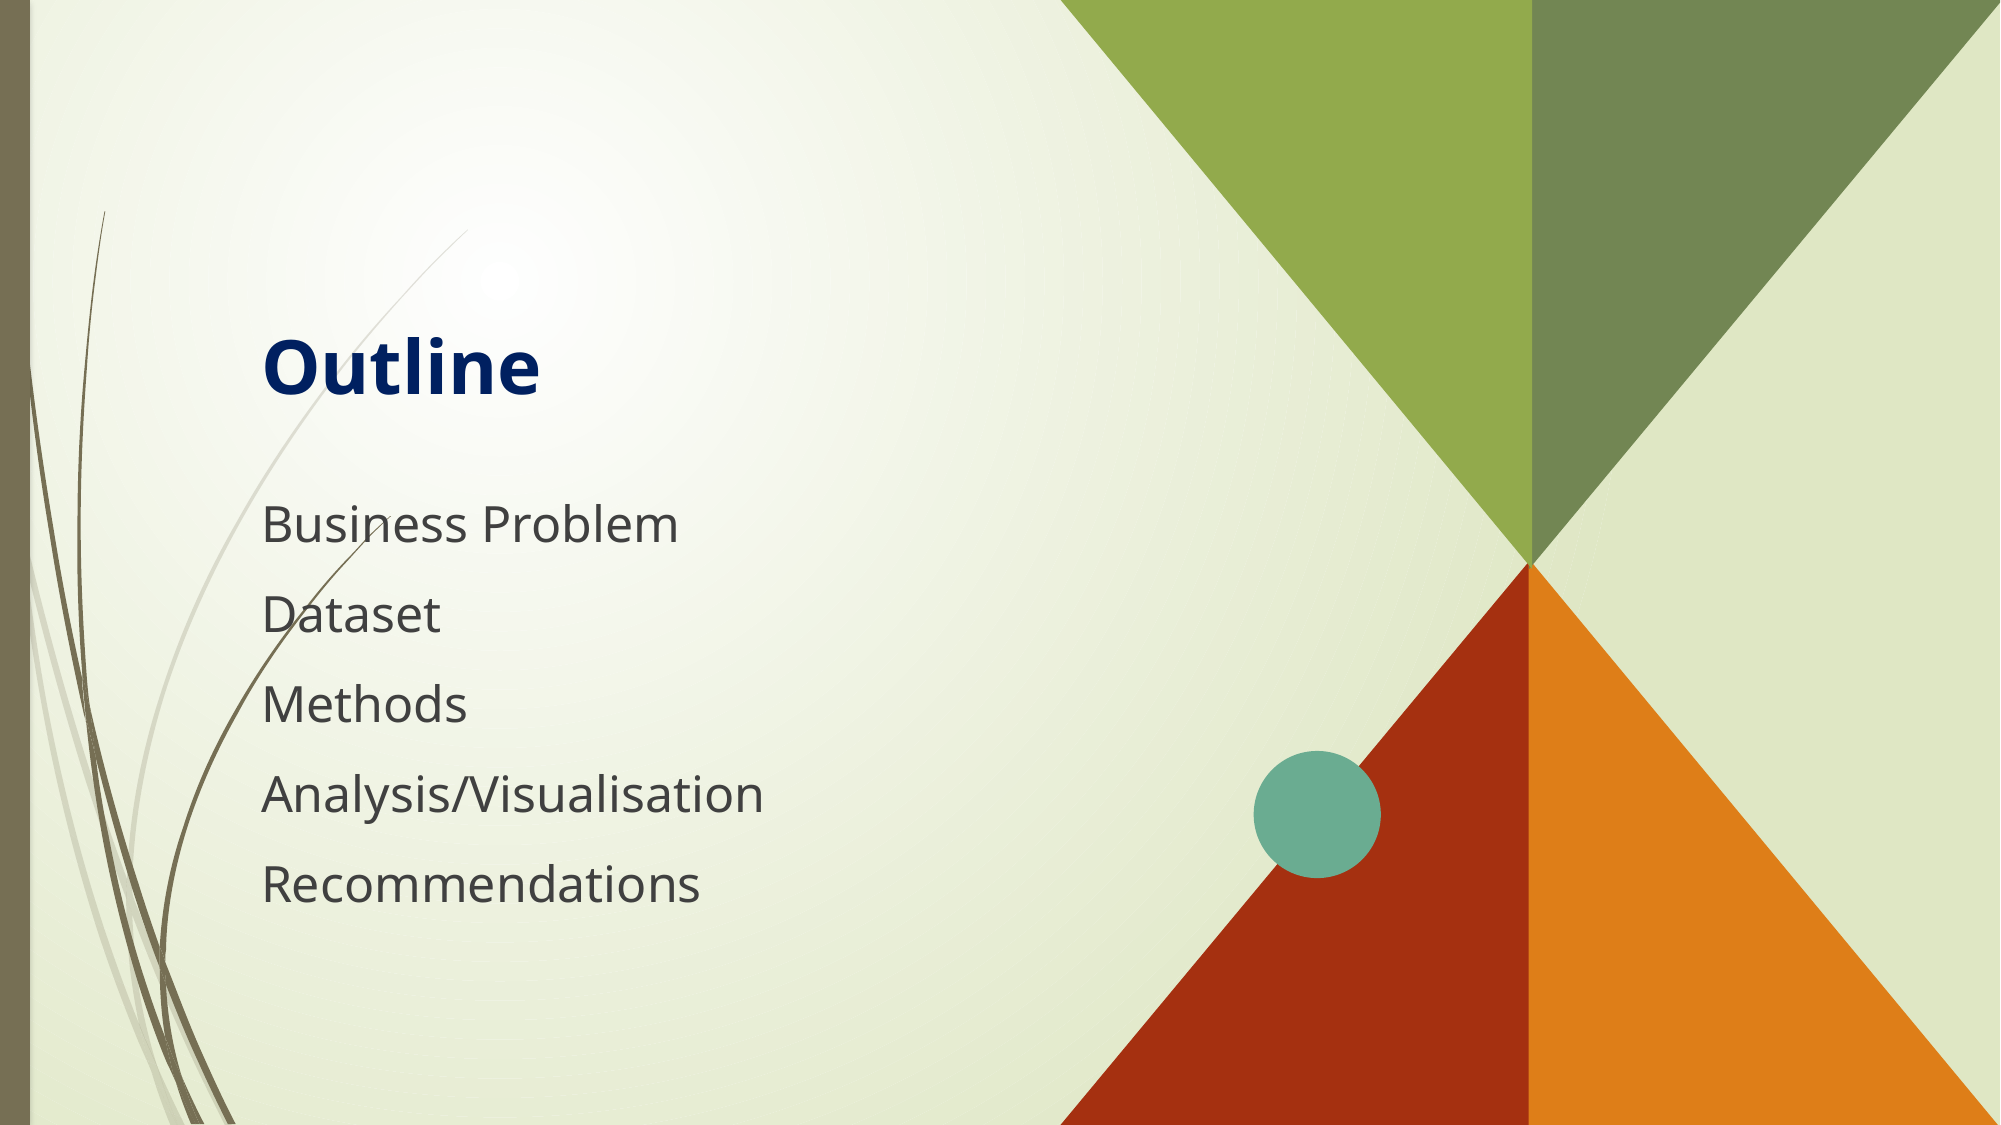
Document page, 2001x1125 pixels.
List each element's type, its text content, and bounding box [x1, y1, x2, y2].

list Business Problem Dataset ​Methods Analysis/Visualisation Recommendations [246, 454, 1180, 967]
title Outline [246, 311, 1180, 438]
